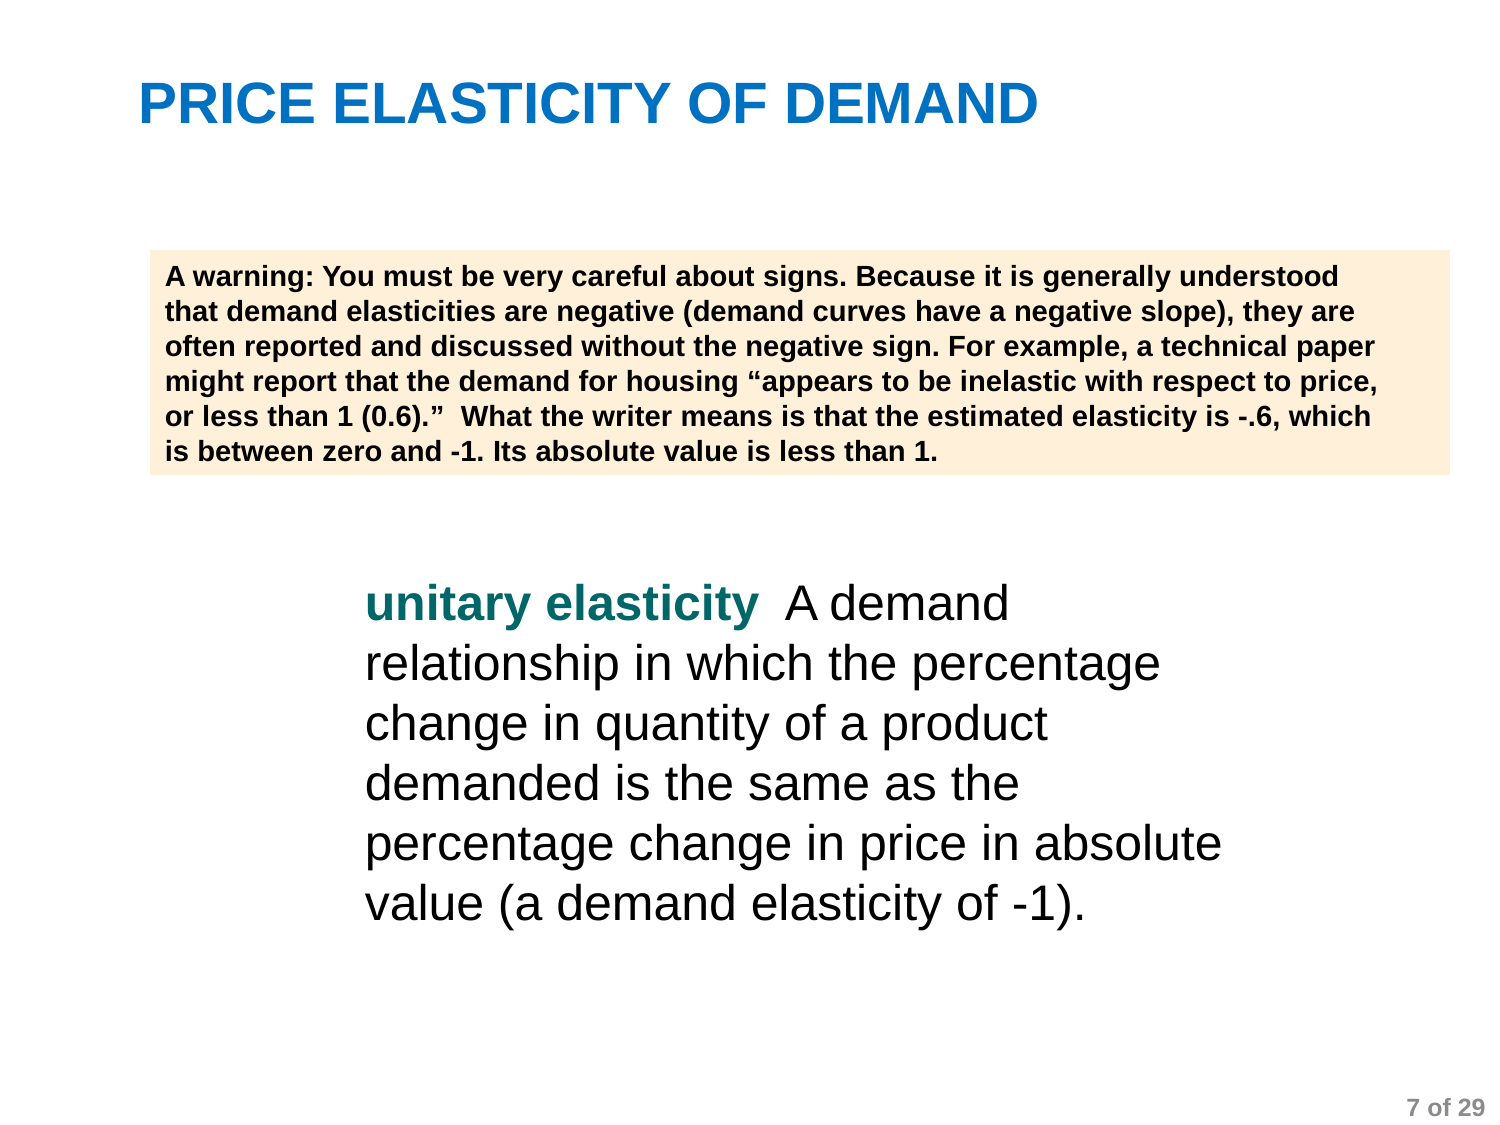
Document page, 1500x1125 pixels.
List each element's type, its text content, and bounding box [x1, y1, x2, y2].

slide_number 7 of 29 [1375, 1087, 1500, 1125]
text_box PRICE ELASTICITY OF DEMAND [124, 0, 1500, 150]
text_box unitary elasticity A demand relationship in which the percentage change in quantity of a product demanded is the same as the percentage change in price in absolute value (a demand elasticity of -1). [349, 562, 1263, 963]
text_box A warning: You must be very careful about signs. Because it is generally understood that demand elasticities are negative (demand curves have a negative slope), they are often reported and discussed without the negative sign. For example, a technical paper might report that the demand for housing “appears to be inelastic with respect to price, or less than 1 (0.6).” What the writer means is that the estimated elasticity is -.6, which is between zero and -1. Its absolute value is less than 1. [150, 249, 1450, 475]
